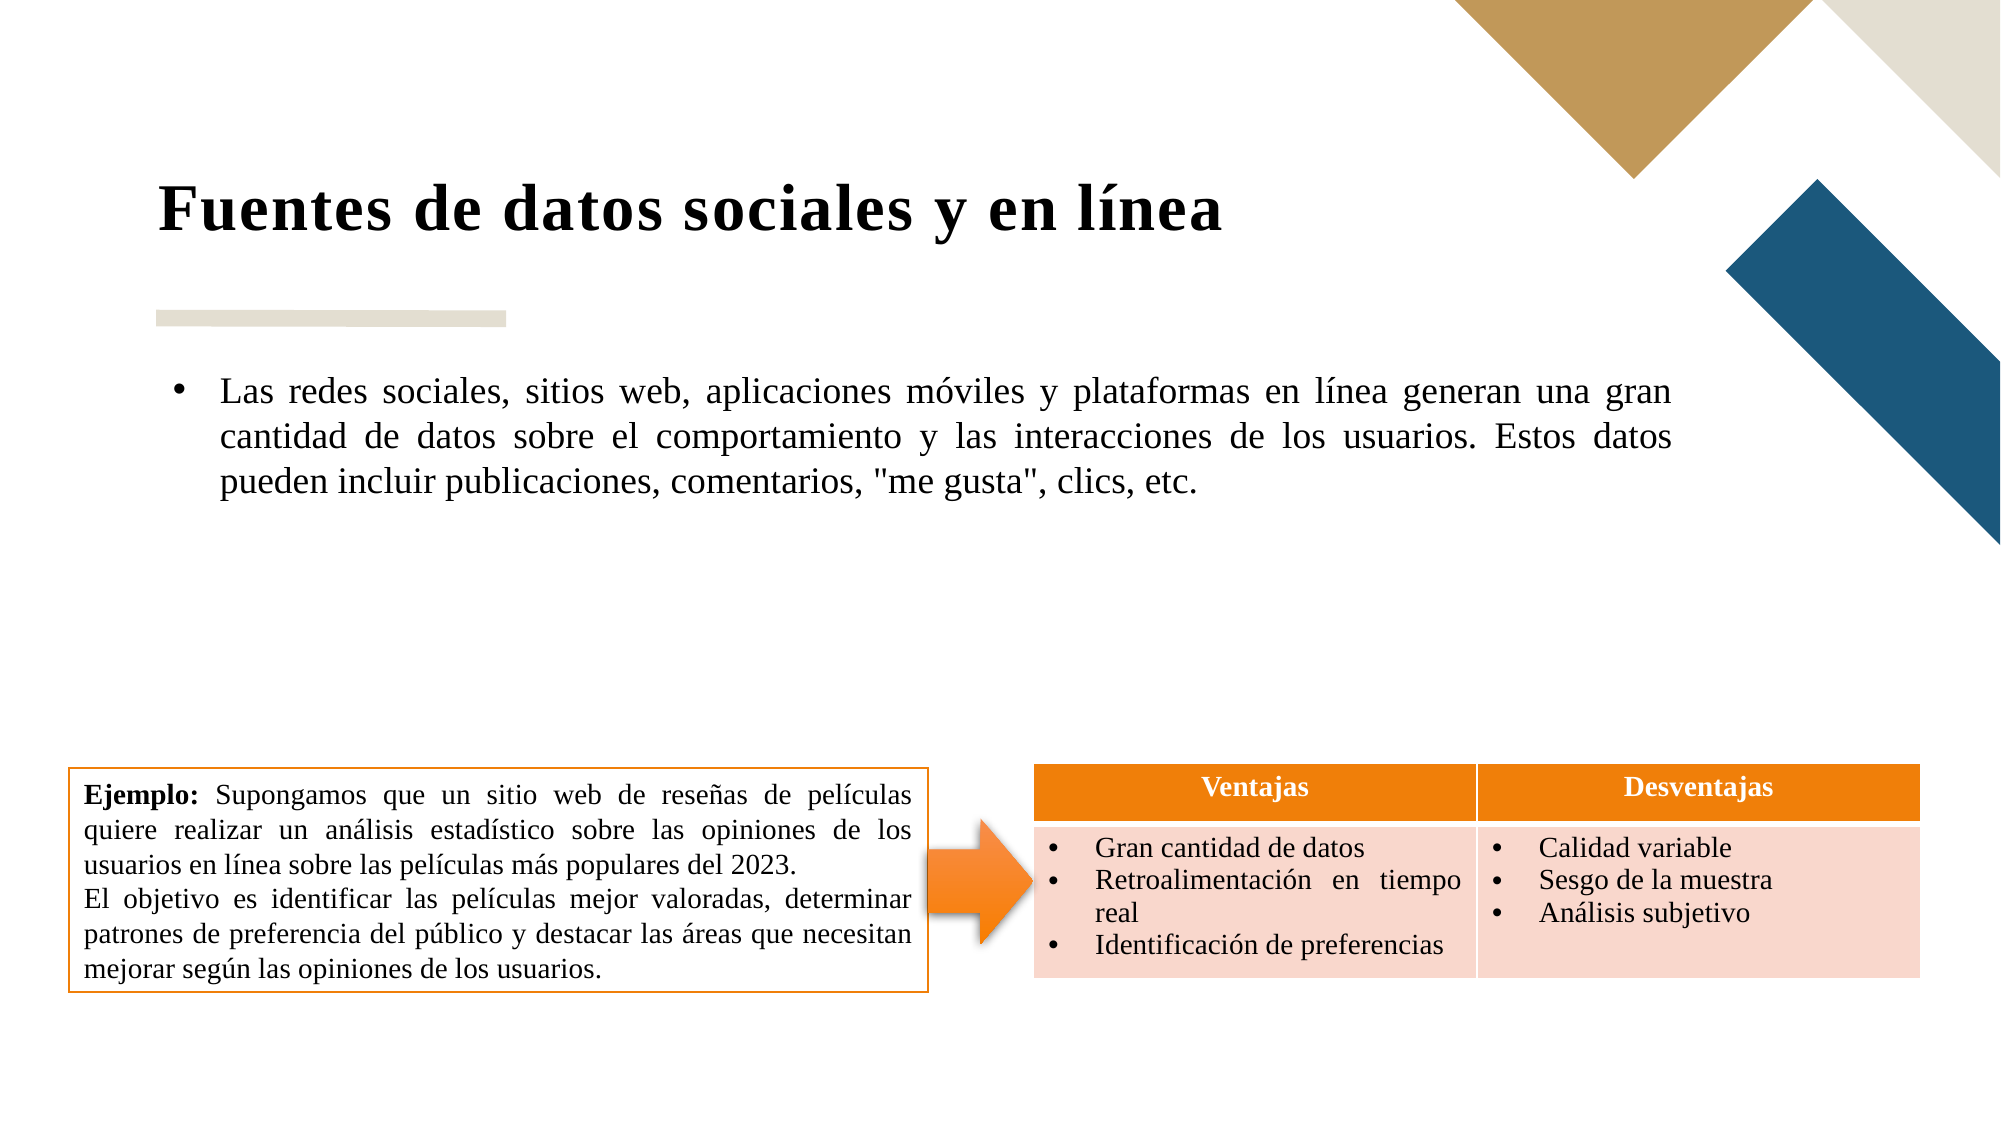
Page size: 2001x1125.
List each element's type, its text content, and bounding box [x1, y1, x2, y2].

table_cell Gran cantidad de datos Retroalimentación en tiempo real Identificación de preferencias [1034, 827, 1476, 978]
title Fuentes de datos sociales y en línea [158, 144, 1690, 245]
table_header Desventajas [1478, 764, 1920, 821]
table_header Ventajas [1034, 764, 1476, 821]
text_box Las redes sociales, sitios web, aplicaciones móviles y plataformas en línea generan una gran cantidad de datos sobre el comportamiento y las interacciones de los usuarios. Estos datos pueden incluir publicaciones, comentarios, "me gusta", clics, etc. [158, 358, 1690, 509]
text_box Ejemplo: Supongamos que un sitio web de reseñas de películas quiere realizar un análisis estadístico sobre las opiniones de los usuarios en línea sobre las películas más populares del 2023. El objetivo es identificar las películas mejor valoradas, determinar patrones de preferencia del público y destacar las áreas que necesitan mejorar según las opiniones de los usuarios. [68, 767, 929, 993]
table_cell Calidad variable Sesgo de la muestra Análisis subjetivo [1478, 827, 1920, 978]
text_box [927, 818, 1034, 945]
